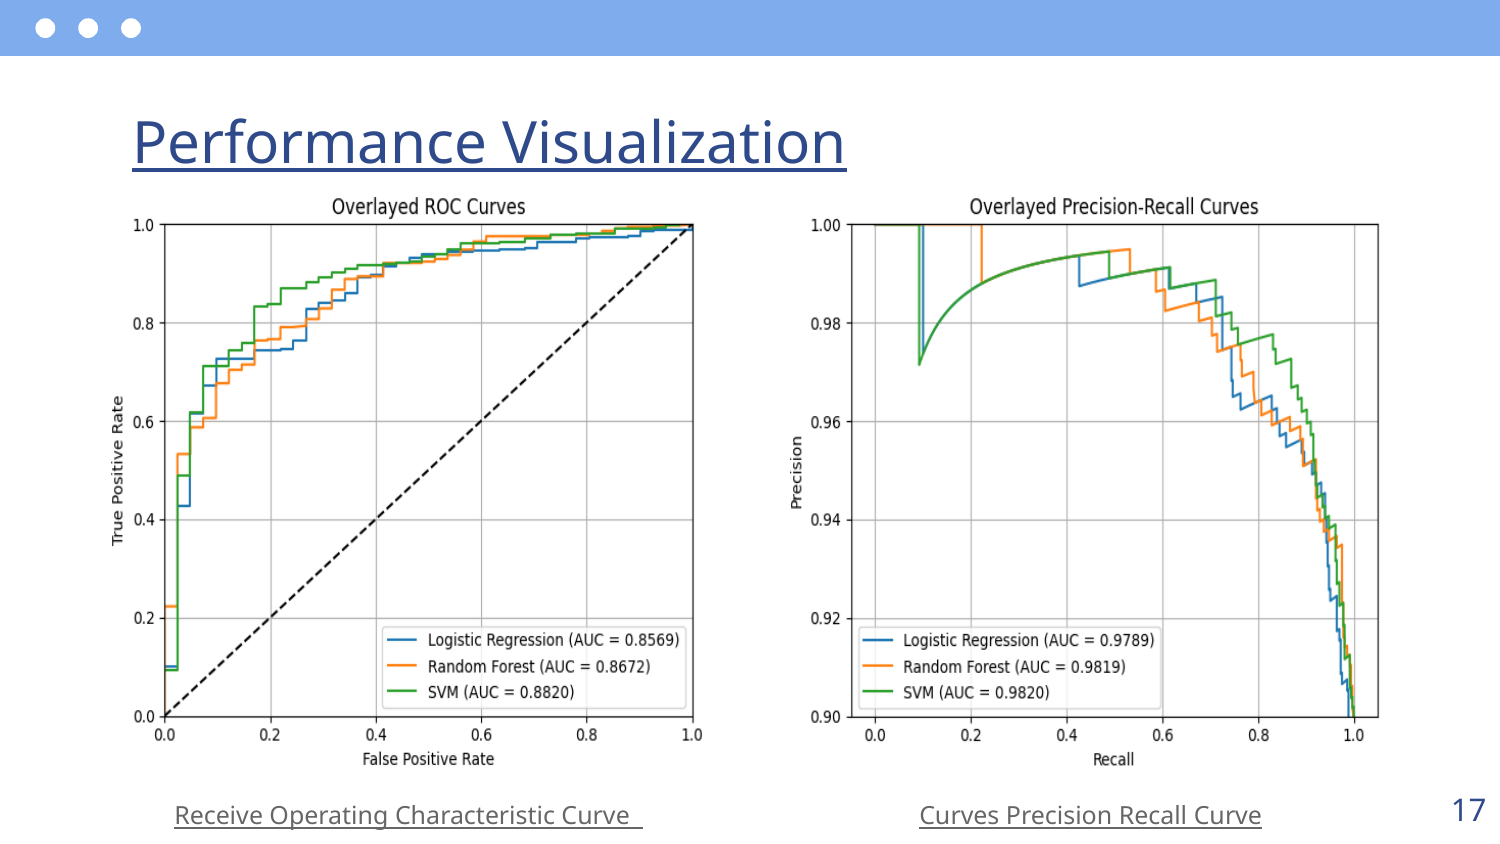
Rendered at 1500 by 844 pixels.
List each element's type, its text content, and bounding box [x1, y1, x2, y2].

picture [102, 185, 716, 776]
title Performance Visualization [117, 90, 1383, 167]
picture [784, 185, 1398, 774]
text_box Curves Precision Recall Curve [784, 784, 1398, 844]
text_box Receive Operating Characteristic Curve [102, 784, 715, 844]
text_box 17 [1435, 775, 1500, 843]
